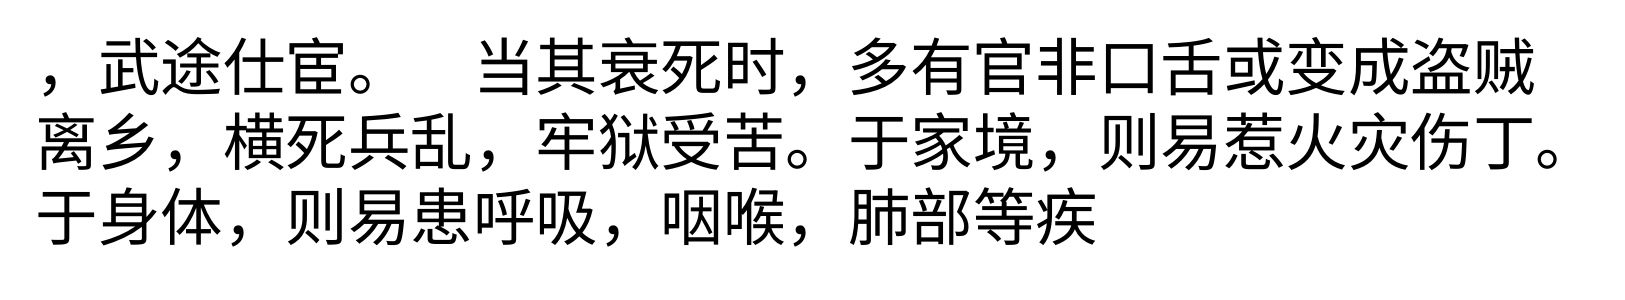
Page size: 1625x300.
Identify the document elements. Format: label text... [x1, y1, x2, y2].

text_box ，武途仕宦。 当其衰死时，多有官非口舌或变成盗贼离乡，横死兵乱，牢狱受苦。于家境，则易惹火灾伤丁。于身体，则易患呼吸，咽喉，肺部等疾 [20, 20, 1604, 261]
